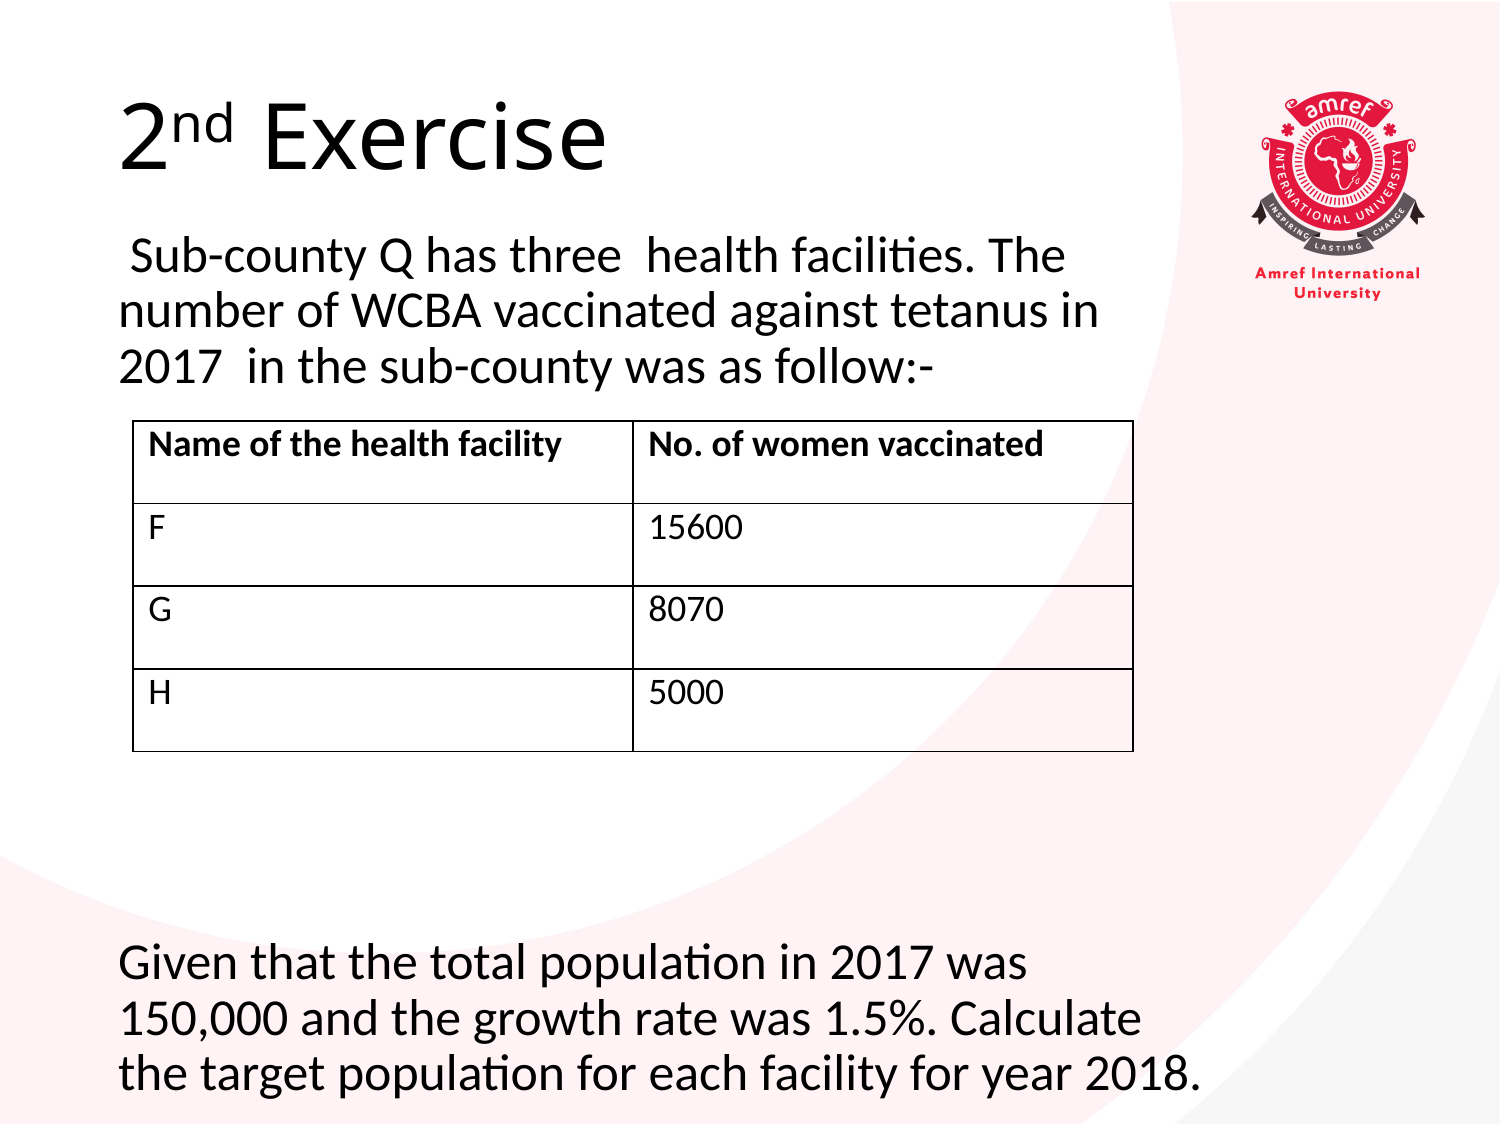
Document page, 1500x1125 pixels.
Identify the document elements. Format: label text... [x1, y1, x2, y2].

table_cell 5000 [634, 670, 1132, 751]
table_cell 8070 [634, 587, 1132, 668]
table_header Name of the health facility [134, 422, 632, 503]
table_cell H [134, 670, 632, 751]
picture [0, 0, 1500, 1125]
table_cell F [134, 504, 632, 585]
list Sub-county Q has three health facilities. The number of WCBA vaccinated against tetanus in 2017 in the sub-county was as follow:- Given that the total population in 2017 was 150,000 and the growth rate was 1.5%. Calculate the target population for each facility for year 2018. [103, 219, 1223, 1125]
table_header No. of women vaccinated [634, 422, 1132, 503]
table_cell G [134, 587, 632, 668]
title 2nd Exercise [103, 59, 1397, 220]
table_cell 15600 [634, 504, 1132, 585]
